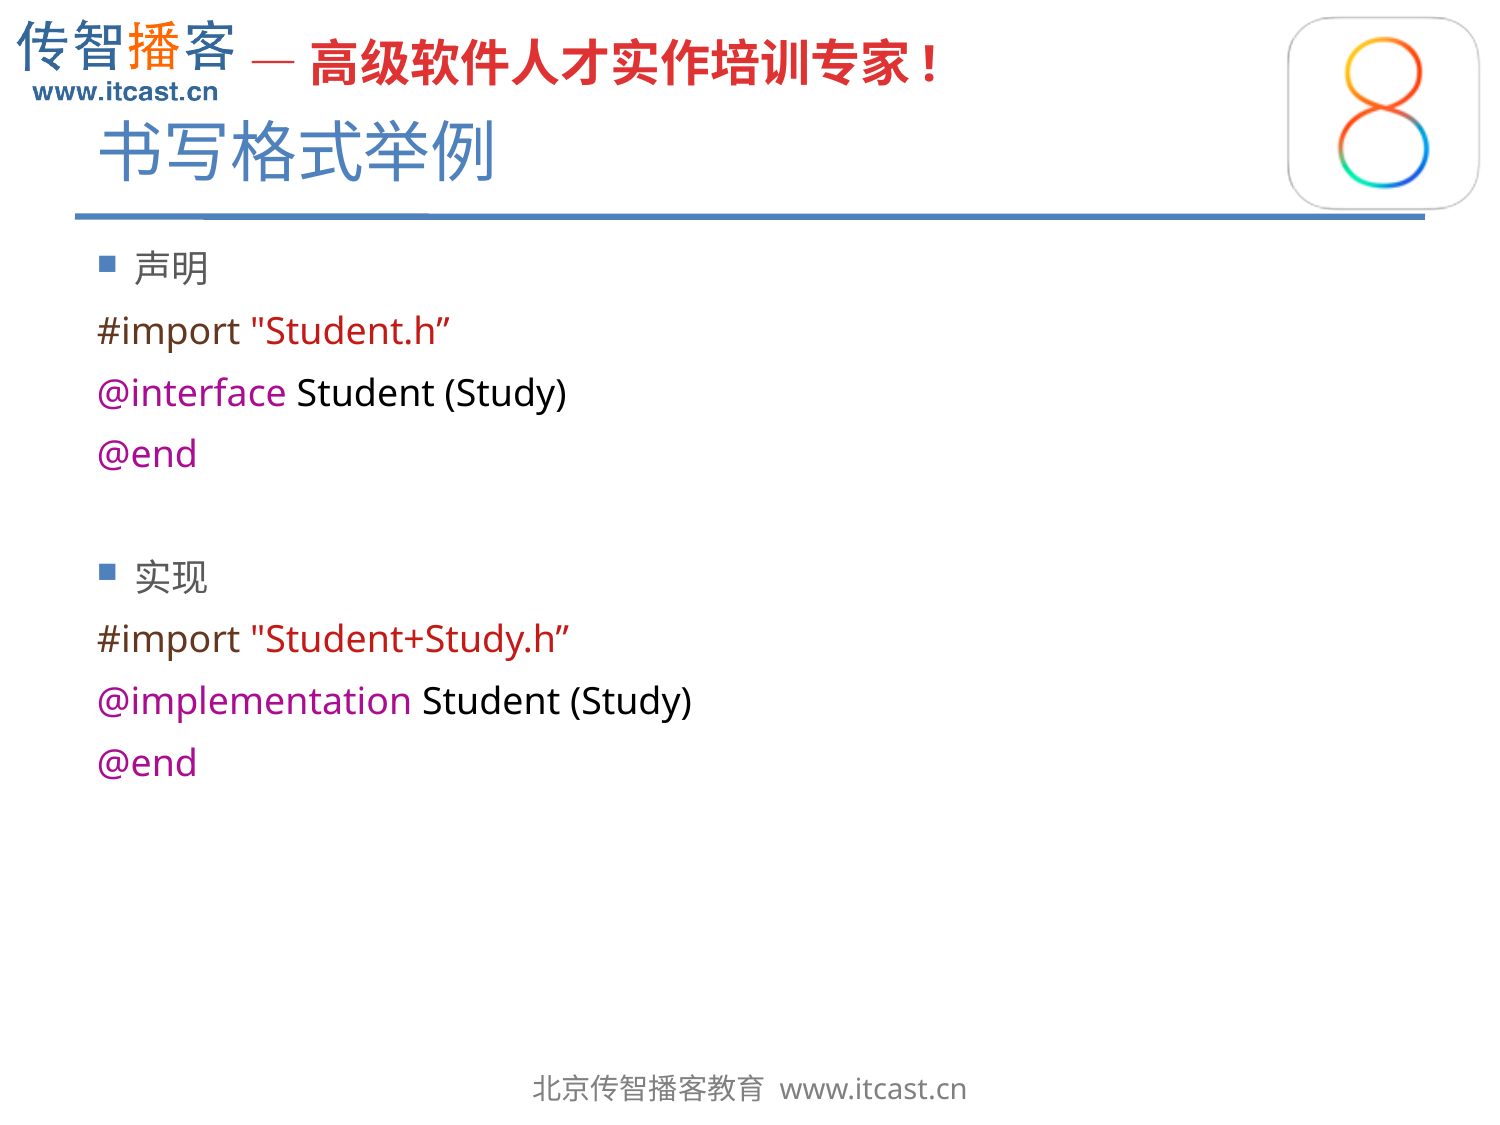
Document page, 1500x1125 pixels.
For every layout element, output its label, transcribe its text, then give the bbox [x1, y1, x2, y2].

list 声明 #import "Student.h” @interface Student (Study) @end 实现 #import "Student+Study.h” @implementation Student (Study) @end [81, 237, 1416, 1005]
picture [1270, 0, 1497, 227]
picture [16, 19, 234, 101]
title 书写格式举例 [81, 102, 1416, 237]
